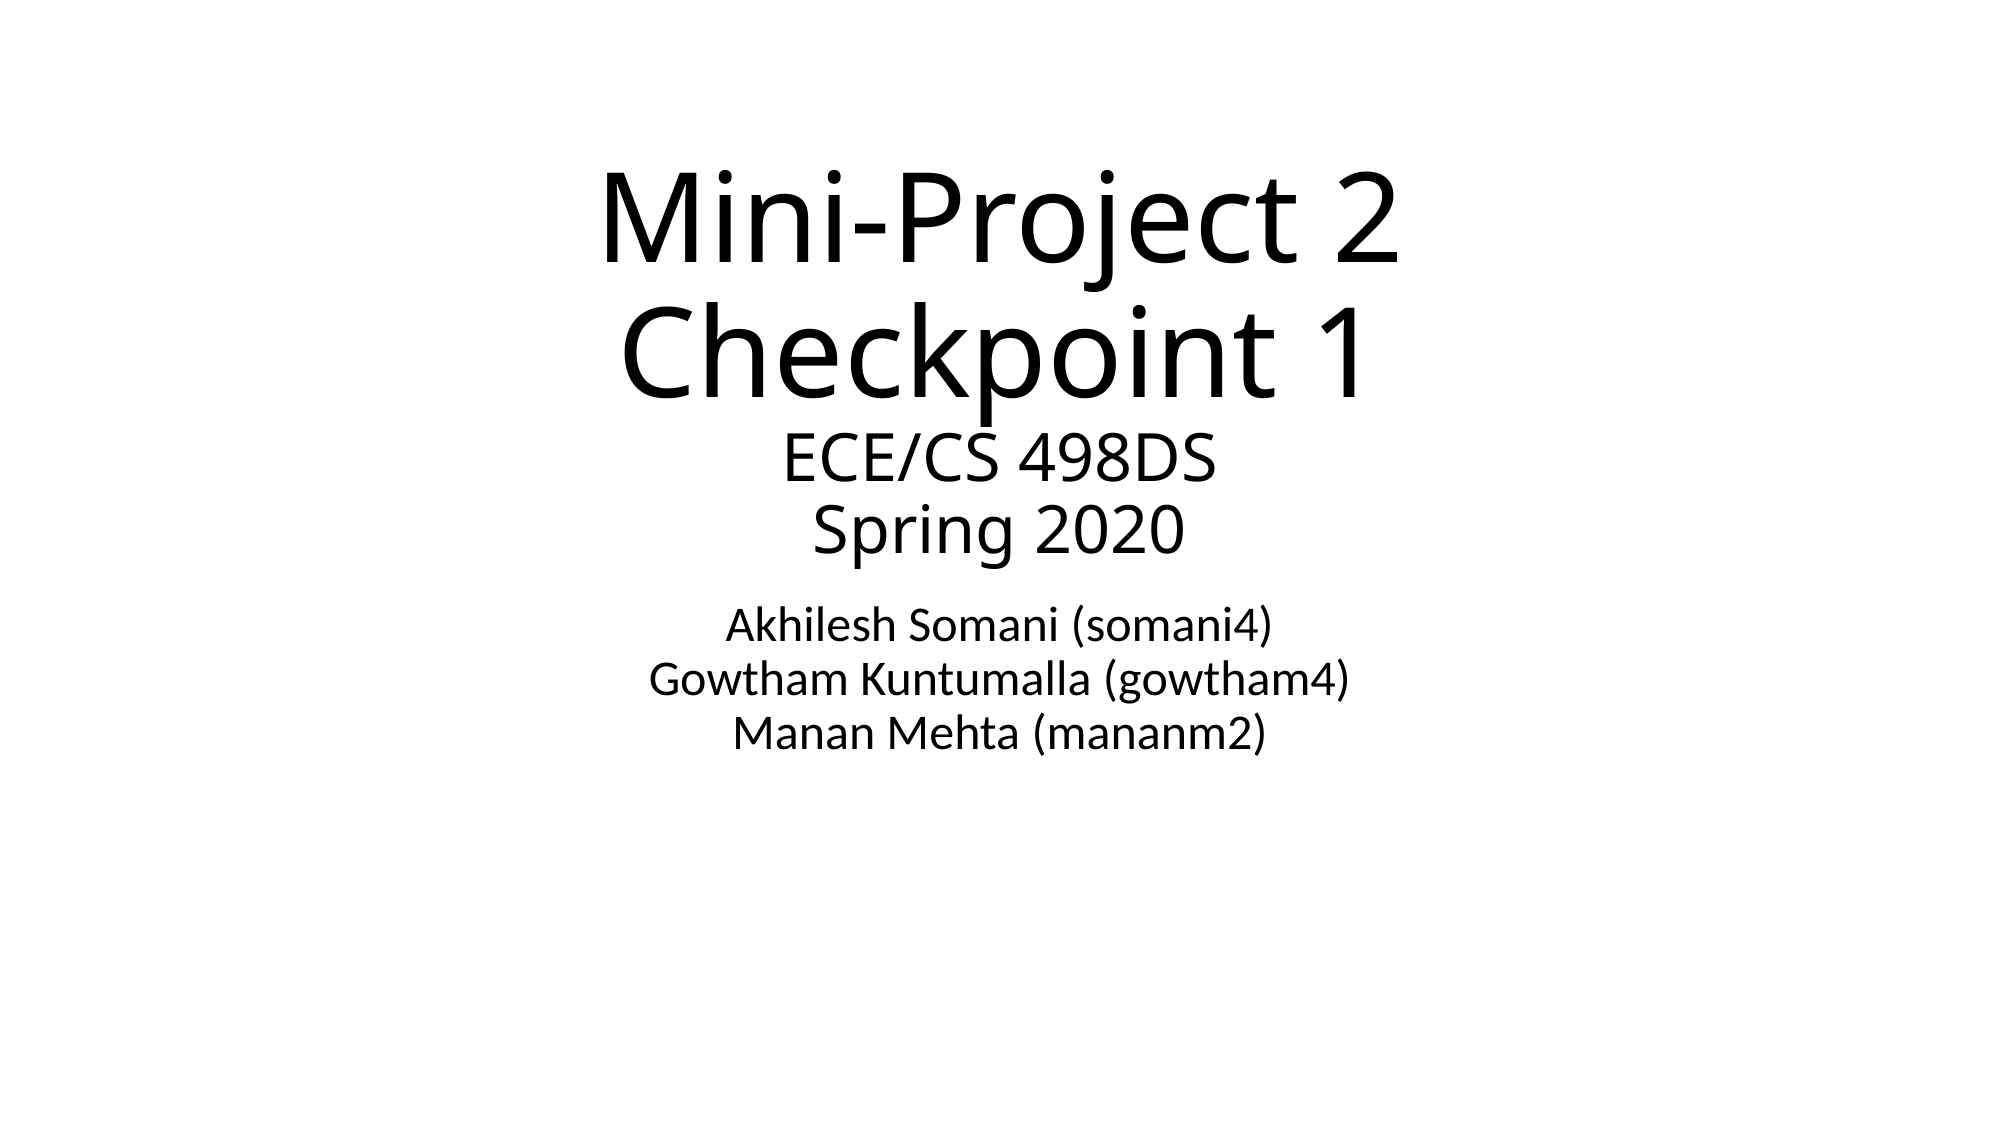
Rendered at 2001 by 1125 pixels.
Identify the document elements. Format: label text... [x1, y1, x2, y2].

subtitle Akhilesh Somani (somani4) Gowtham Kuntumalla (gowtham4) Manan Mehta (mananm2) [249, 590, 1750, 863]
title Mini-Project 2 Checkpoint 1 ECE/CS 498DS Spring 2020 [249, 184, 1750, 576]
